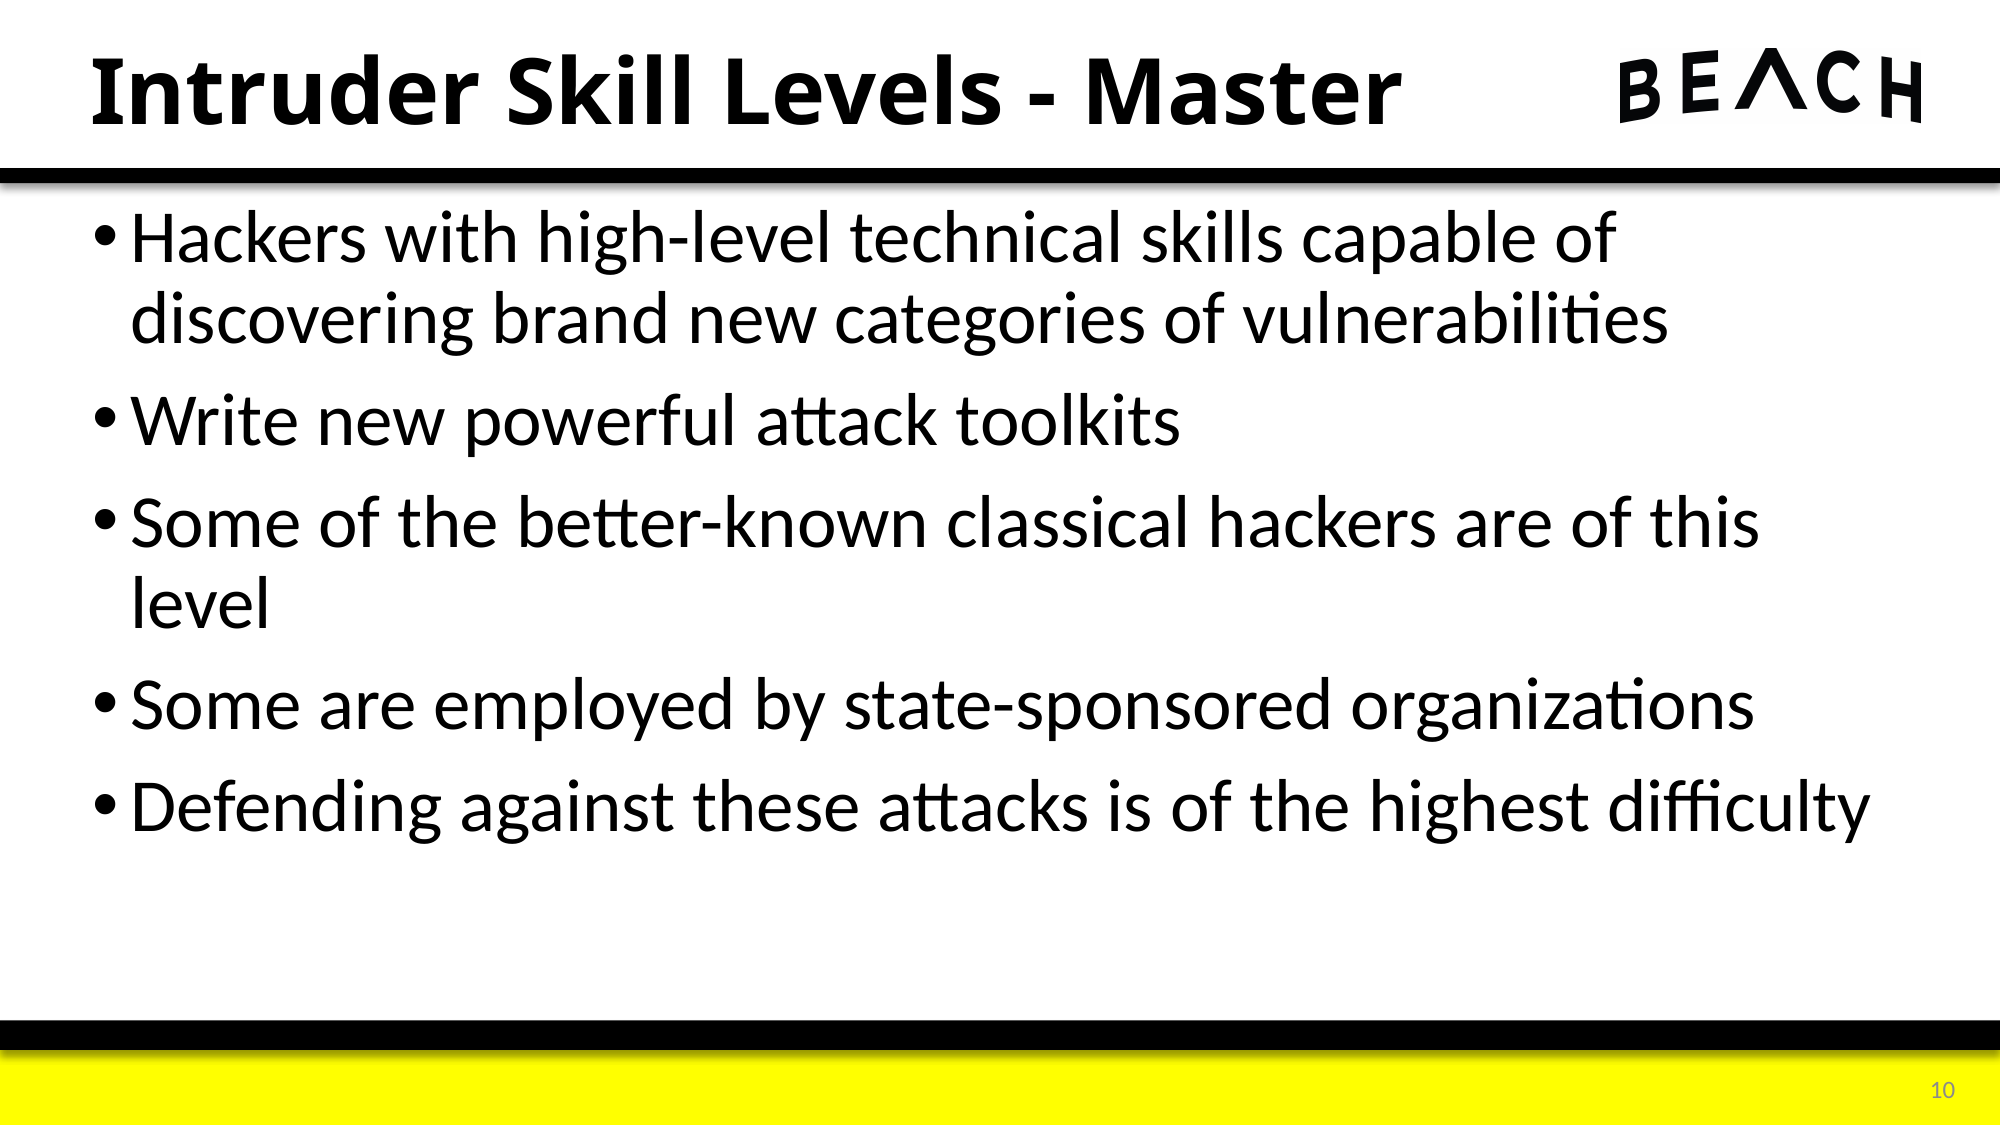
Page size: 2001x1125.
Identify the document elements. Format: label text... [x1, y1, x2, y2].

list Hackers with high-level technical skills capable of discovering brand new categories of vulnerabilities Write new powerful attack toolkits Some of the better-known classical hackers are of this level Some are employed by state-sponsored organizations Defending against these attacks is of the highest difficulty [77, 190, 1921, 990]
text_box Intruder Skill Levels - Master [74, 10, 1524, 179]
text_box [0, 1020, 2000, 1125]
picture [1620, 48, 1921, 124]
text_box [0, 167, 2000, 184]
